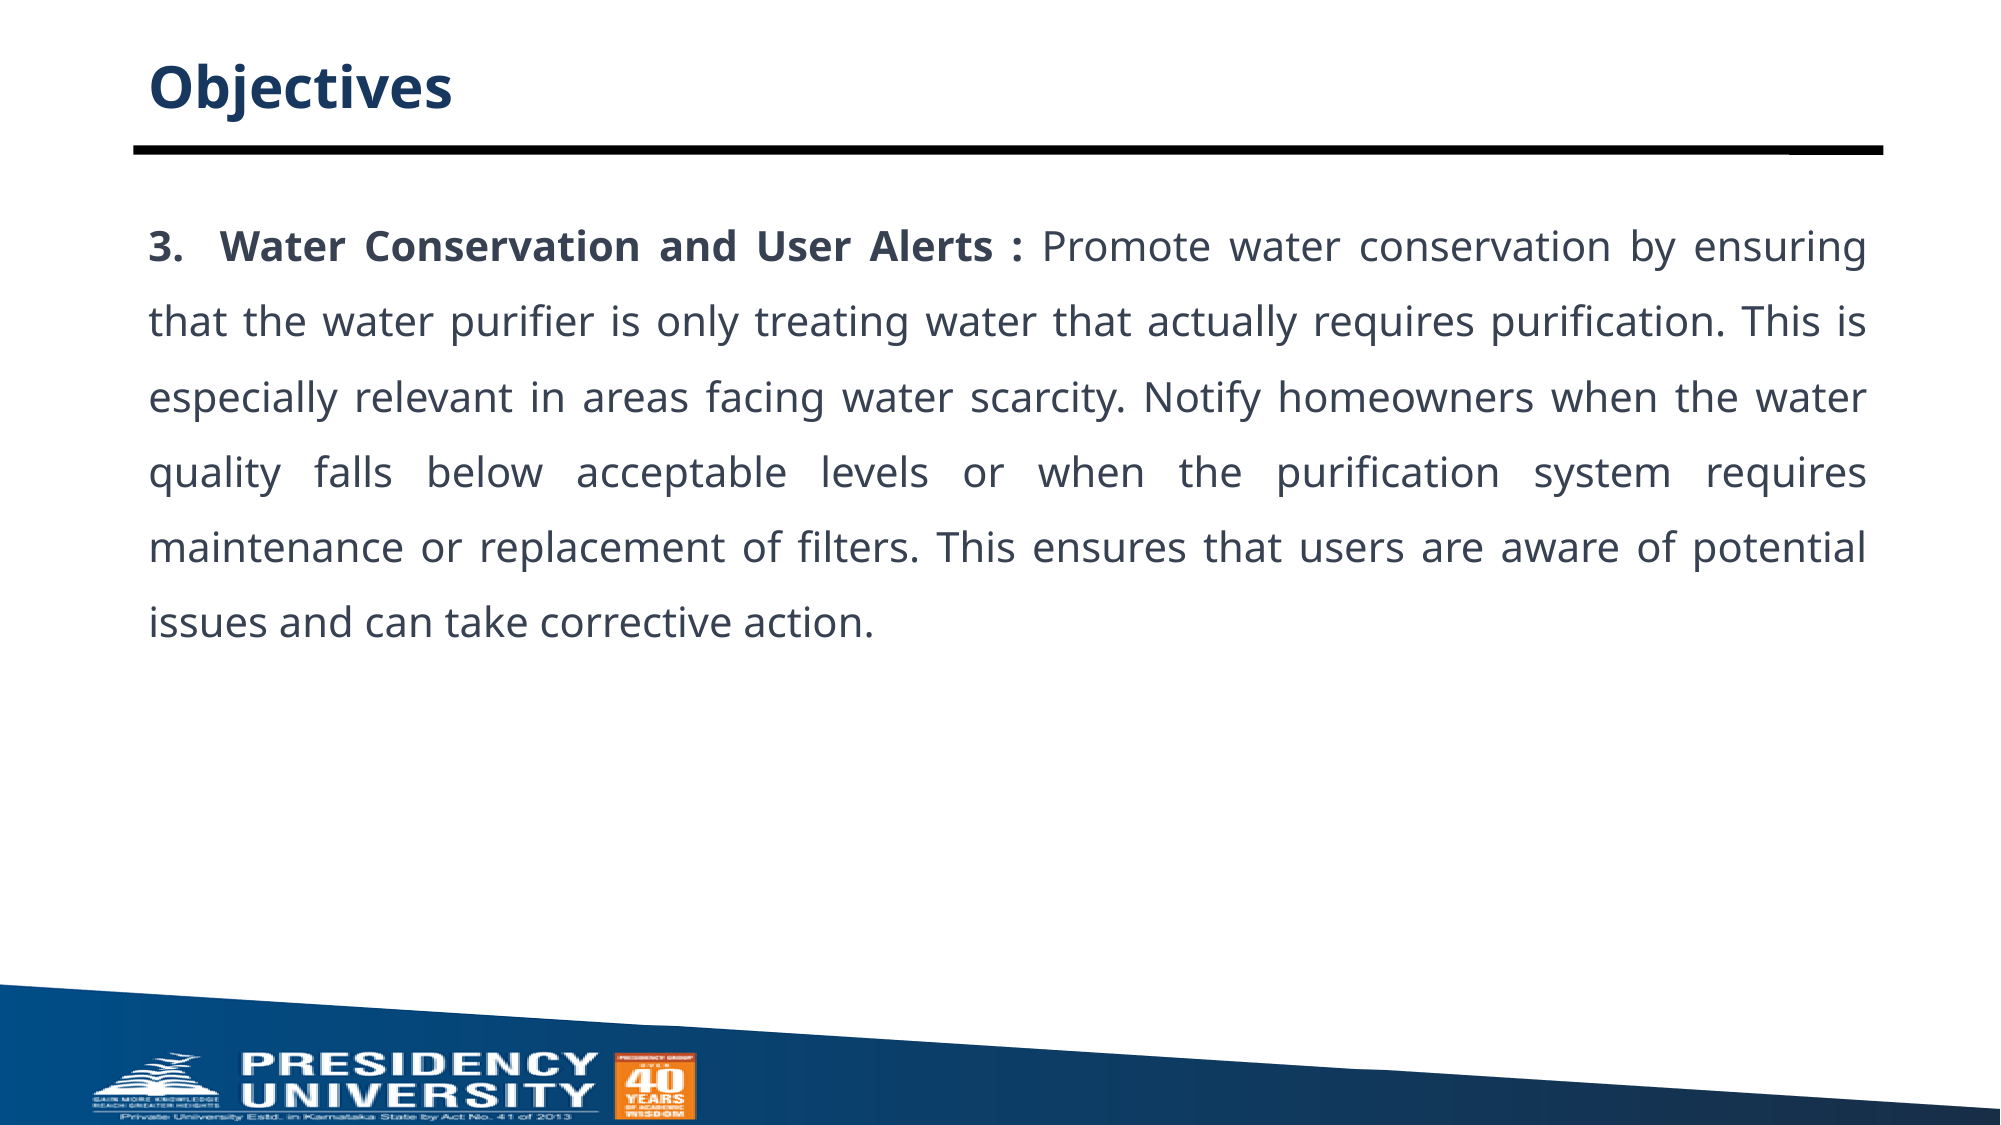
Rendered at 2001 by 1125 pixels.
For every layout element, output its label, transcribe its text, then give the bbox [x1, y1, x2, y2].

list 3. Water Conservation and User Alerts : Promote water conservation by ensuring that the water purifier is only treating water that actually requires purification. This is especially relevant in areas facing water scarcity. Notify homeowners when the water quality falls below acceptable levels or when the purification system requires maintenance or replacement of filters. This ensures that users are aware of potential issues and can take corrective action. [133, 187, 1884, 1000]
picture [0, 982, 2000, 1125]
title Objectives [133, 45, 1884, 125]
